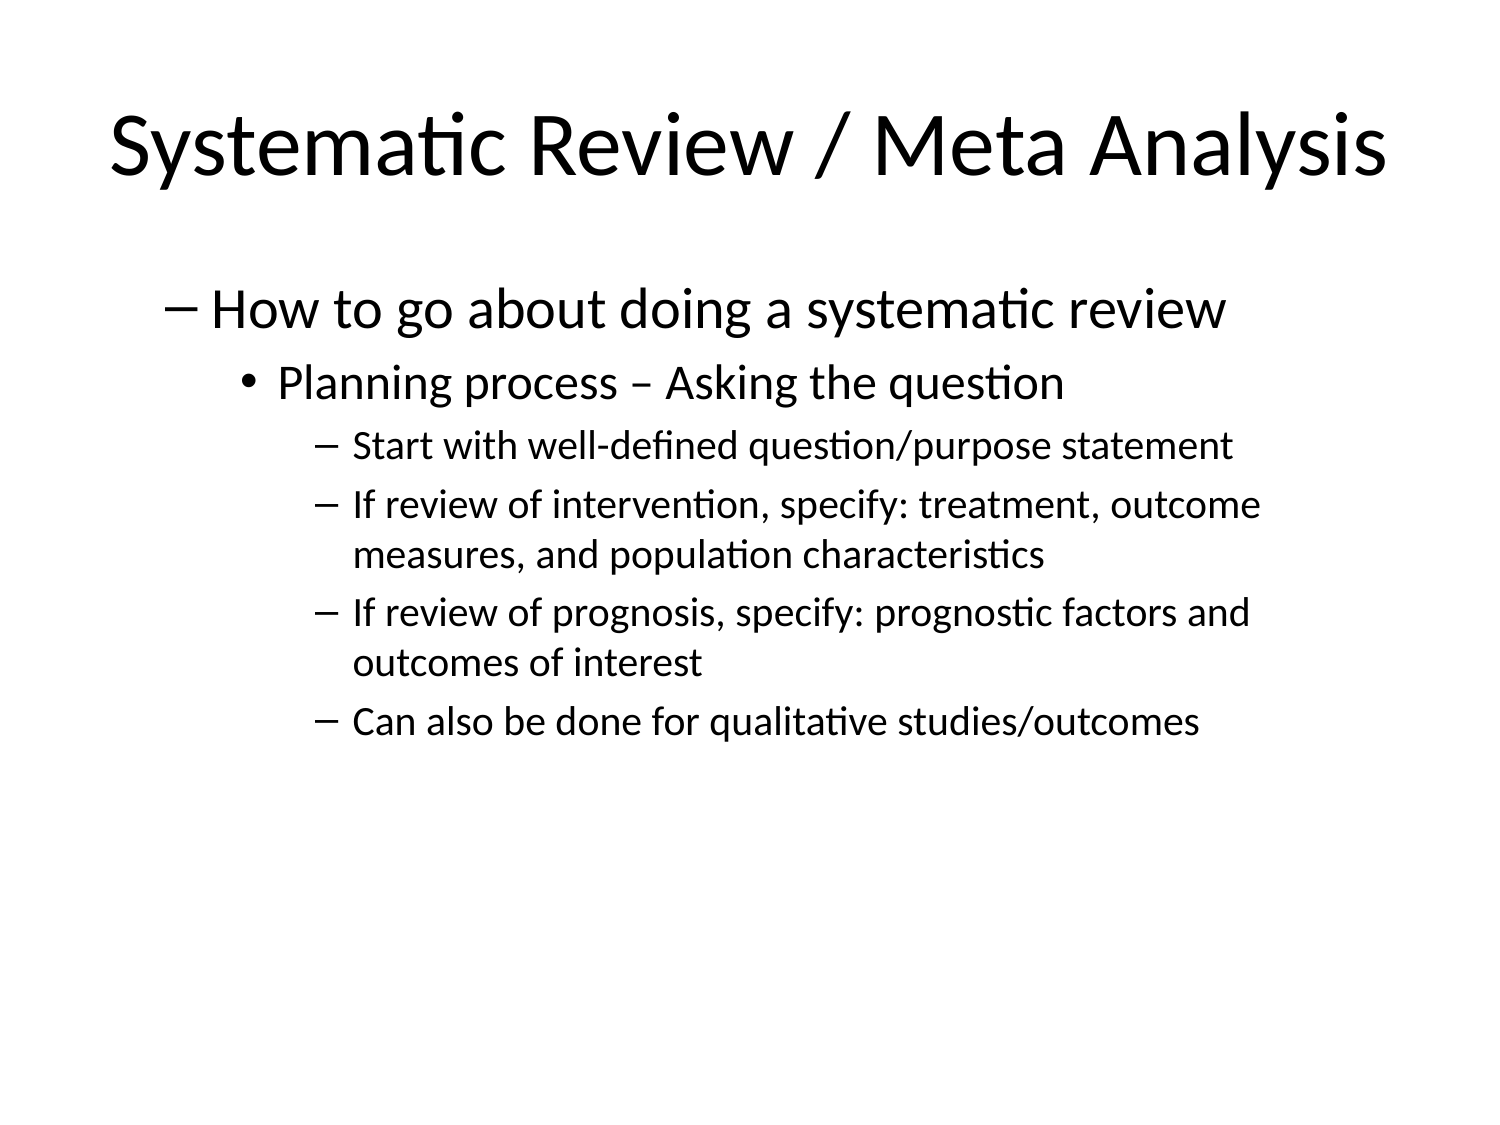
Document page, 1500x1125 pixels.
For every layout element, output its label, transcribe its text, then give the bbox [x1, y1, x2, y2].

title Systematic Review / Meta Analysis [75, 45, 1425, 233]
list How to go about doing a systematic review Planning process – Asking the question Start with well-defined question/purpose statement If review of intervention, specify: treatment, outcome measures, and population characteristics If review of prognosis, specify: prognostic factors and outcomes of interest Can also be done for qualitative studies/outcomes [75, 262, 1425, 1005]
